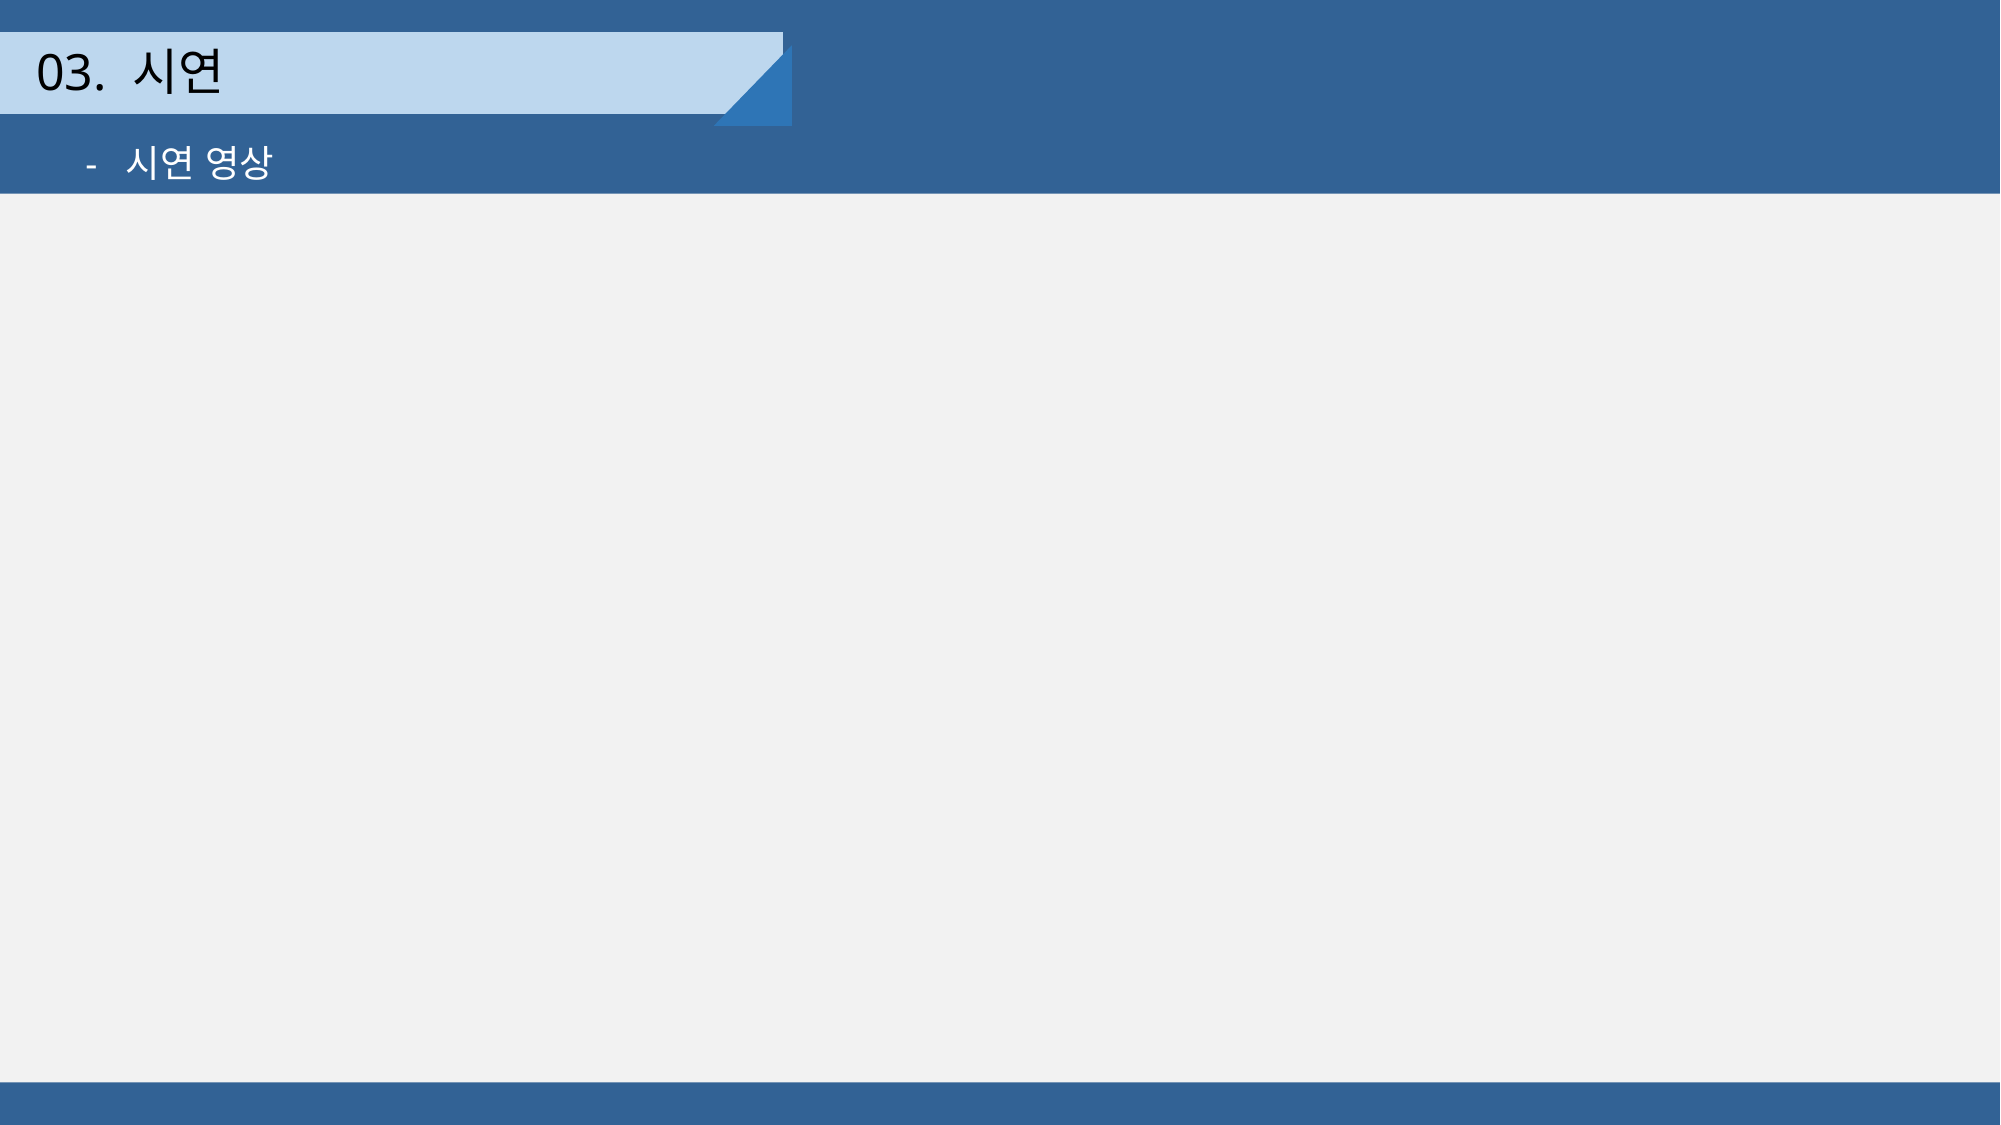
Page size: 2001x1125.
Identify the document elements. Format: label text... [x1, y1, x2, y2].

text_box [711, 42, 793, 127]
text_box - 시연 영상 [70, 132, 290, 193]
text_box [0, 32, 783, 114]
text_box [0, 192, 2000, 1084]
text_box 03. 시연 [21, 32, 239, 108]
